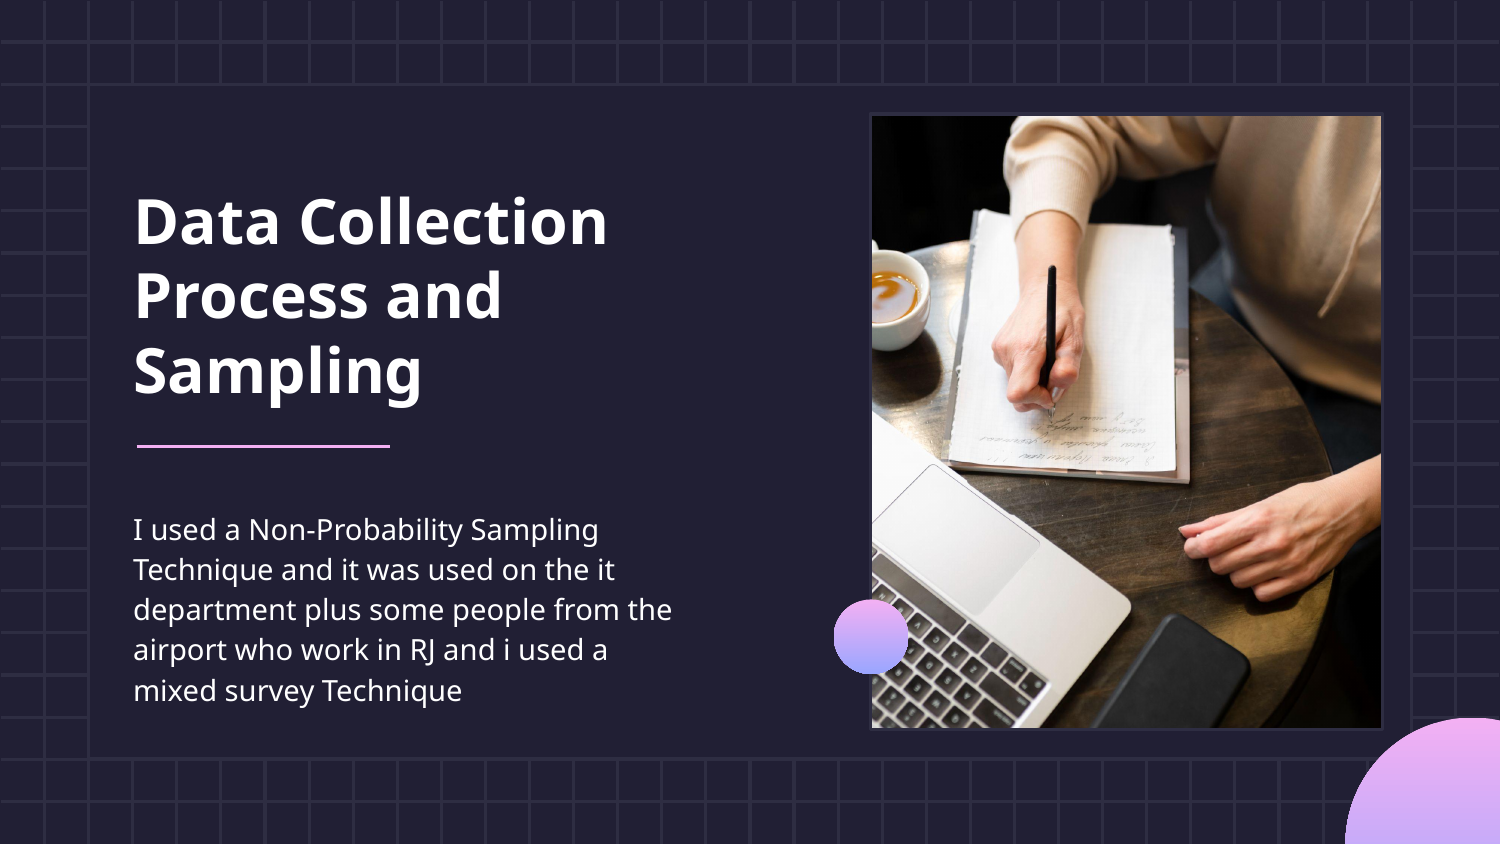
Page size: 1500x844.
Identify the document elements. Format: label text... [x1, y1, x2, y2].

subtitle I used a Non-Probability Sampling Technique and it was used on the it department plus some people from the airport who work in RJ and i used a mixed survey Technique [118, 491, 696, 675]
text_box [833, 599, 866, 674]
title Data Collection Process and Sampling [118, 169, 696, 422]
picture [871, 115, 1382, 729]
